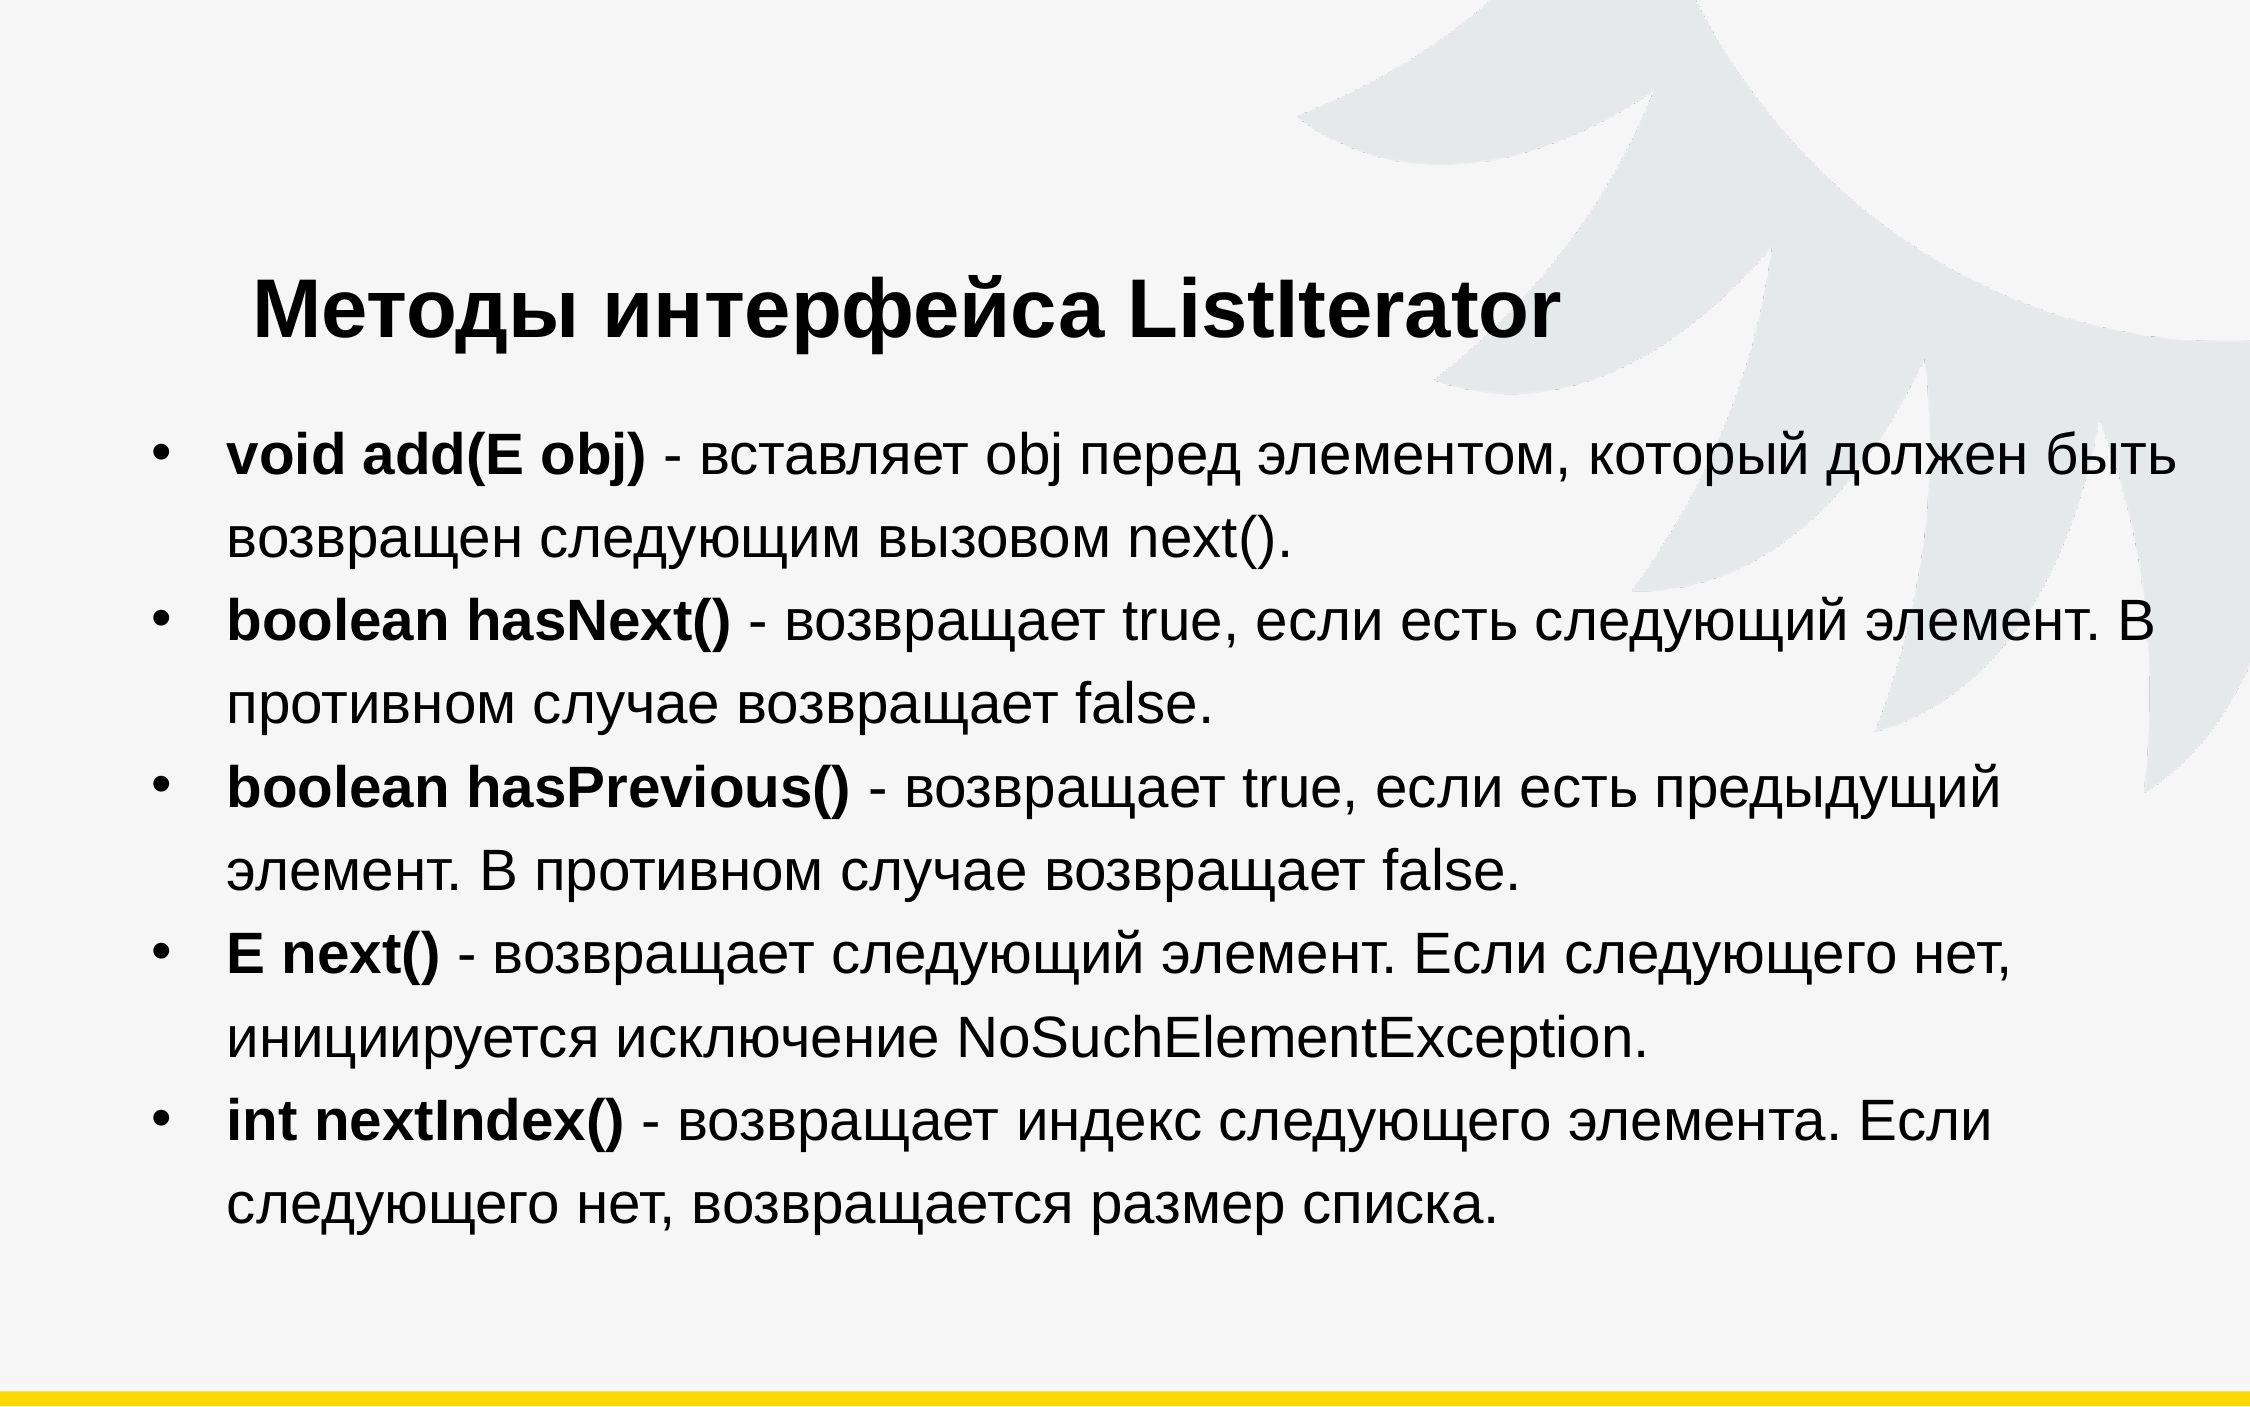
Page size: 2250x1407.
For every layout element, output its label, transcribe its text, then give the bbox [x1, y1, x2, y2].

text_box Методы интерфейса ListIterator [236, 219, 1223, 407]
picture [1228, 0, 2250, 828]
text_box void add(Е obj) - вставляет obj перед элементом, который должен быть возвращен следующим вызовом next(). boolean hasNext() - возвращает true, если есть следующий элемент. В противном случае возвращает false. boolean hasPrevious() - возвращает true, если есть предыдущий элемент. В противном случае возвращает false. Е next() - возвращает следующий элемент. Если следующего нет, инициируется исключение NoSuchElementException. int nextIndex() - возвращает индекс следующего элемента. Если следующего нет, возвращается размер списка. [136, 387, 2230, 1208]
text_box [0, 1391, 2250, 1407]
text_box [0, 0, 2250, 1391]
